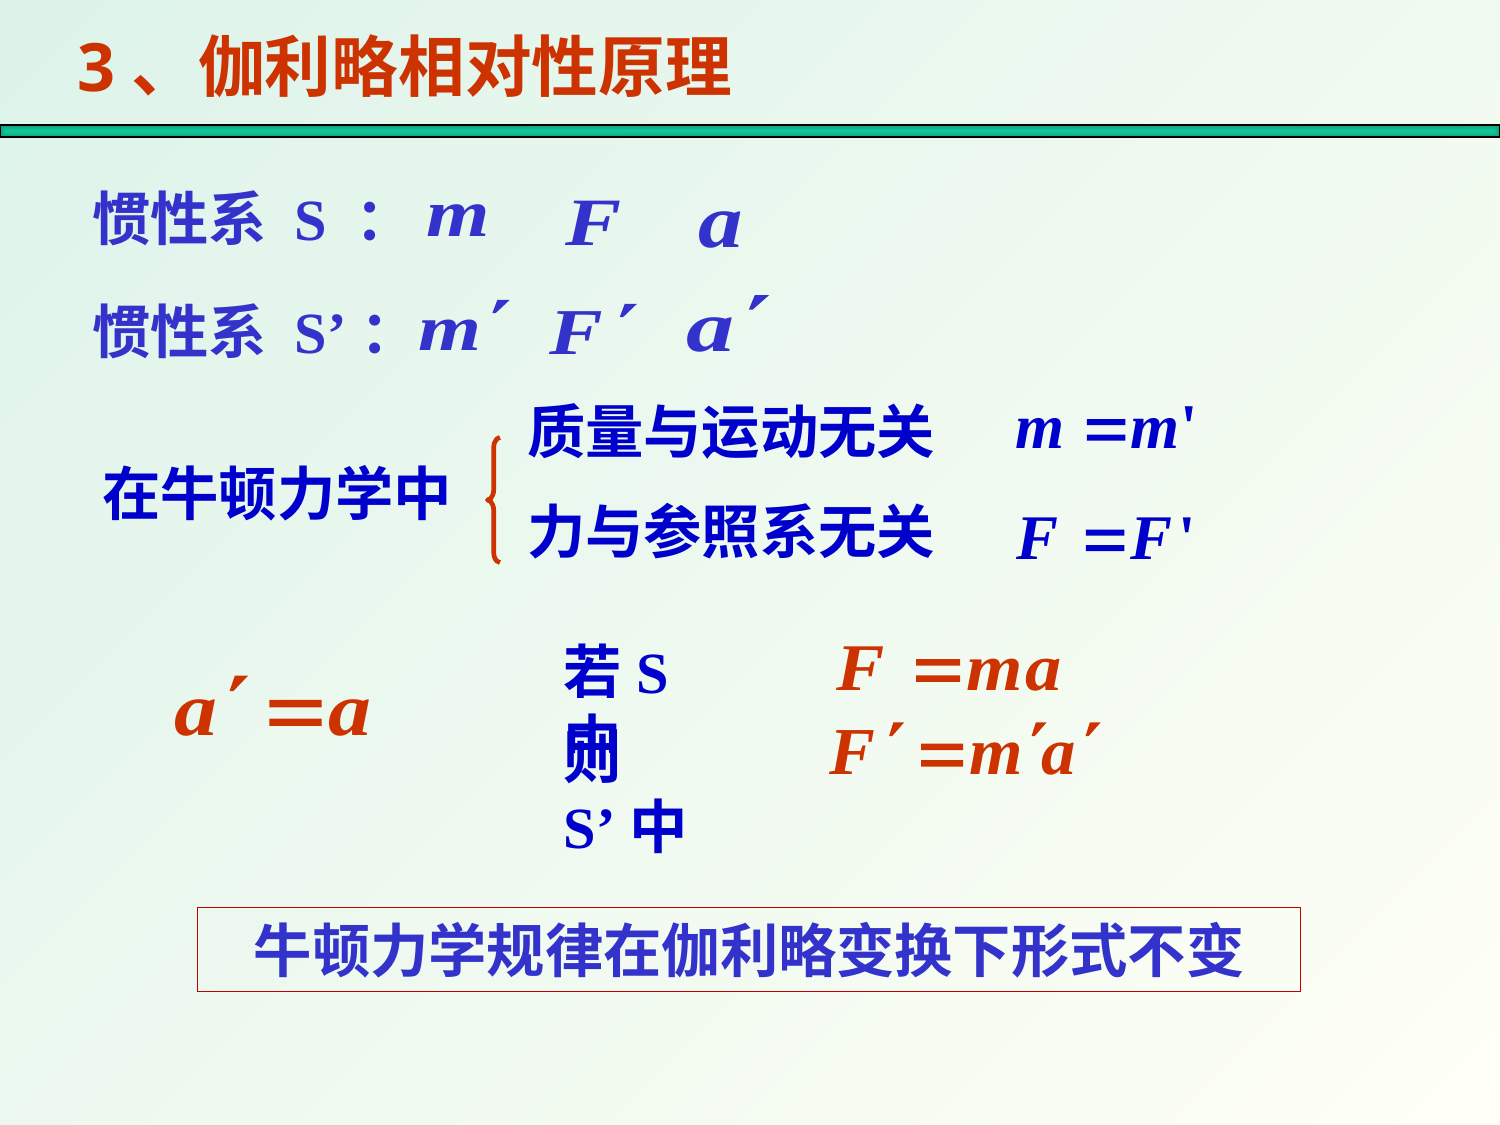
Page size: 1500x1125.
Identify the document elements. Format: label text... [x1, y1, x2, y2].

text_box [87, 387, 1199, 573]
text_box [162, 612, 1107, 798]
text_box 3、伽利略相对性原理 [62, 17, 850, 113]
text_box [0, 124, 1500, 138]
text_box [88, 166, 774, 374]
text_box 牛顿力学规律在伽利略变换下形式不变 [197, 907, 1301, 992]
